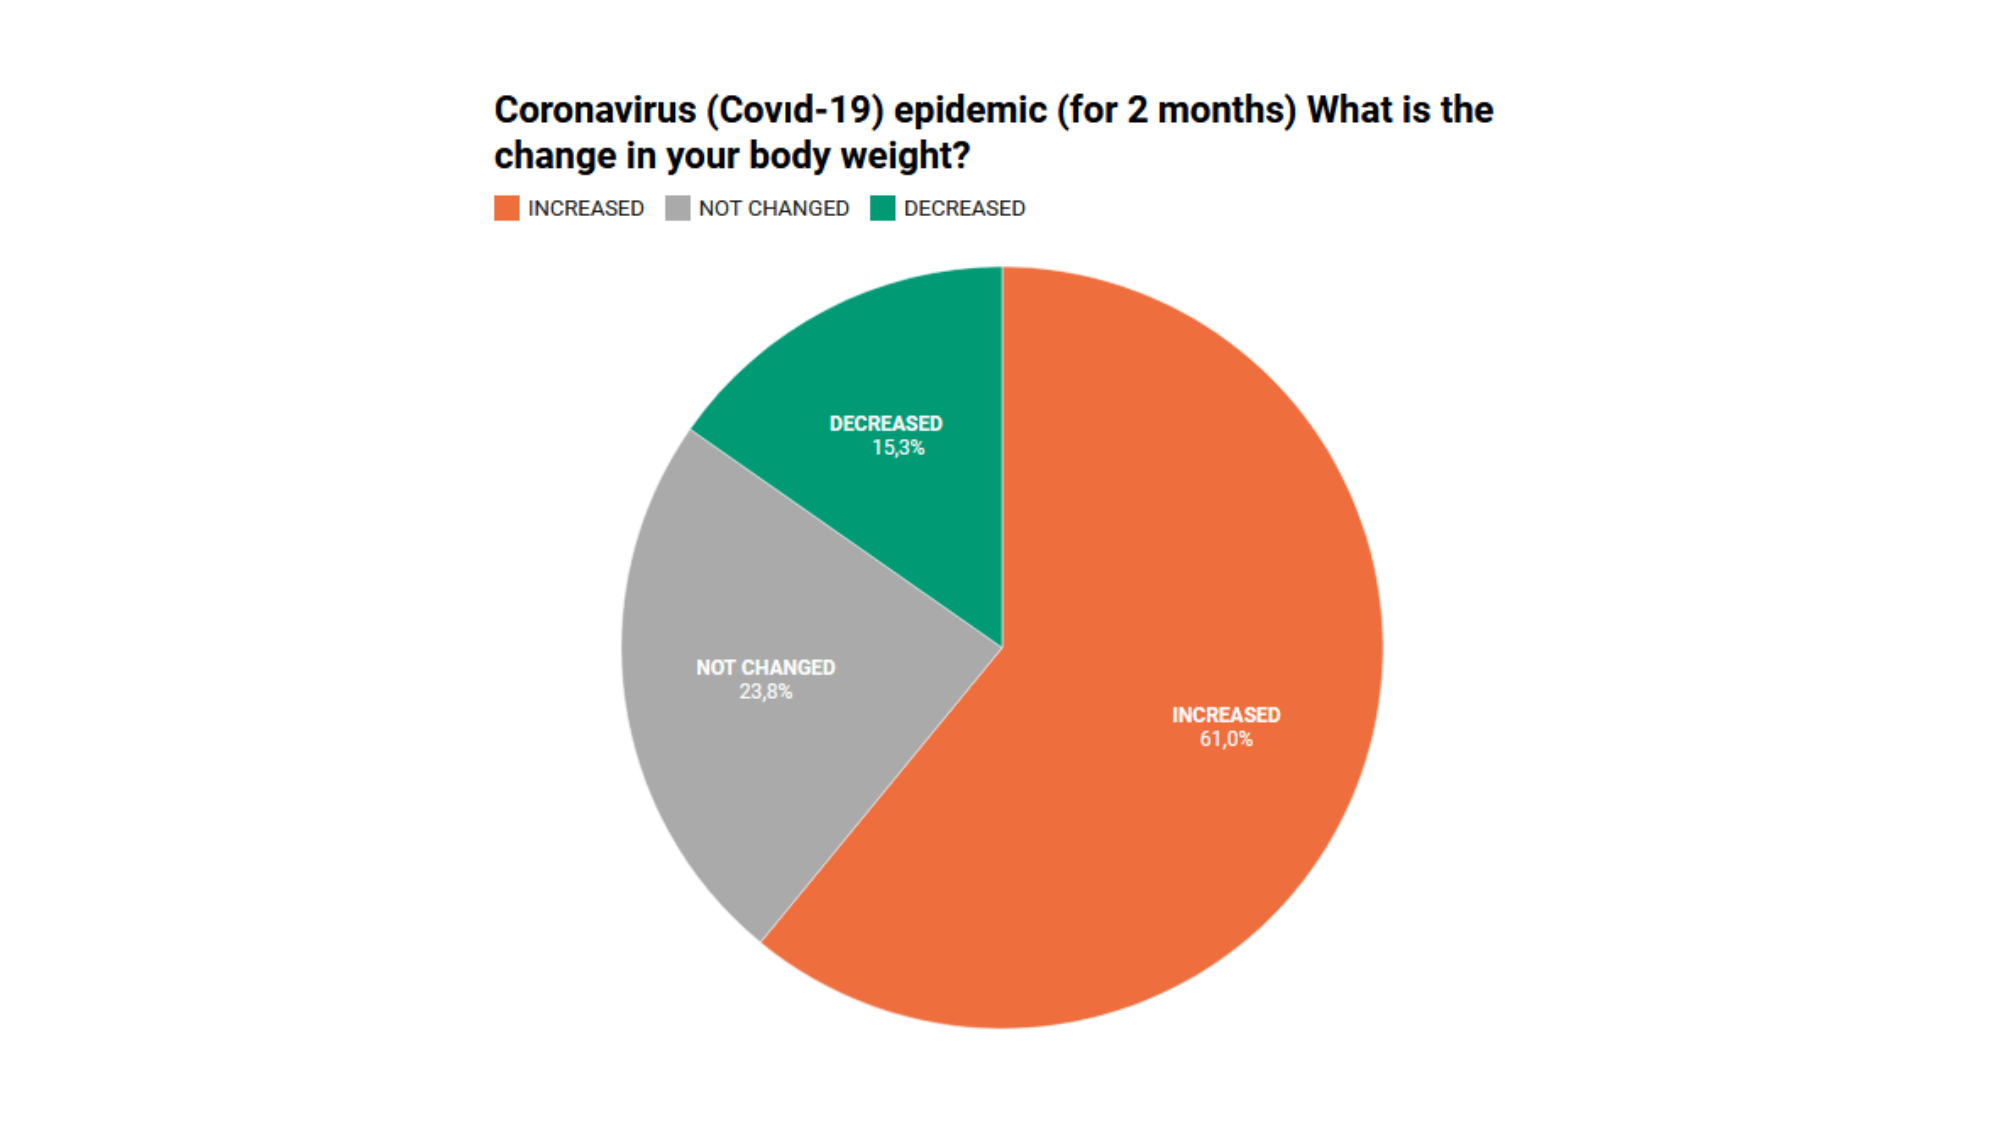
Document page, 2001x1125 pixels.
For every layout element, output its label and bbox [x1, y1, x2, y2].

list [481, 72, 1519, 1053]
